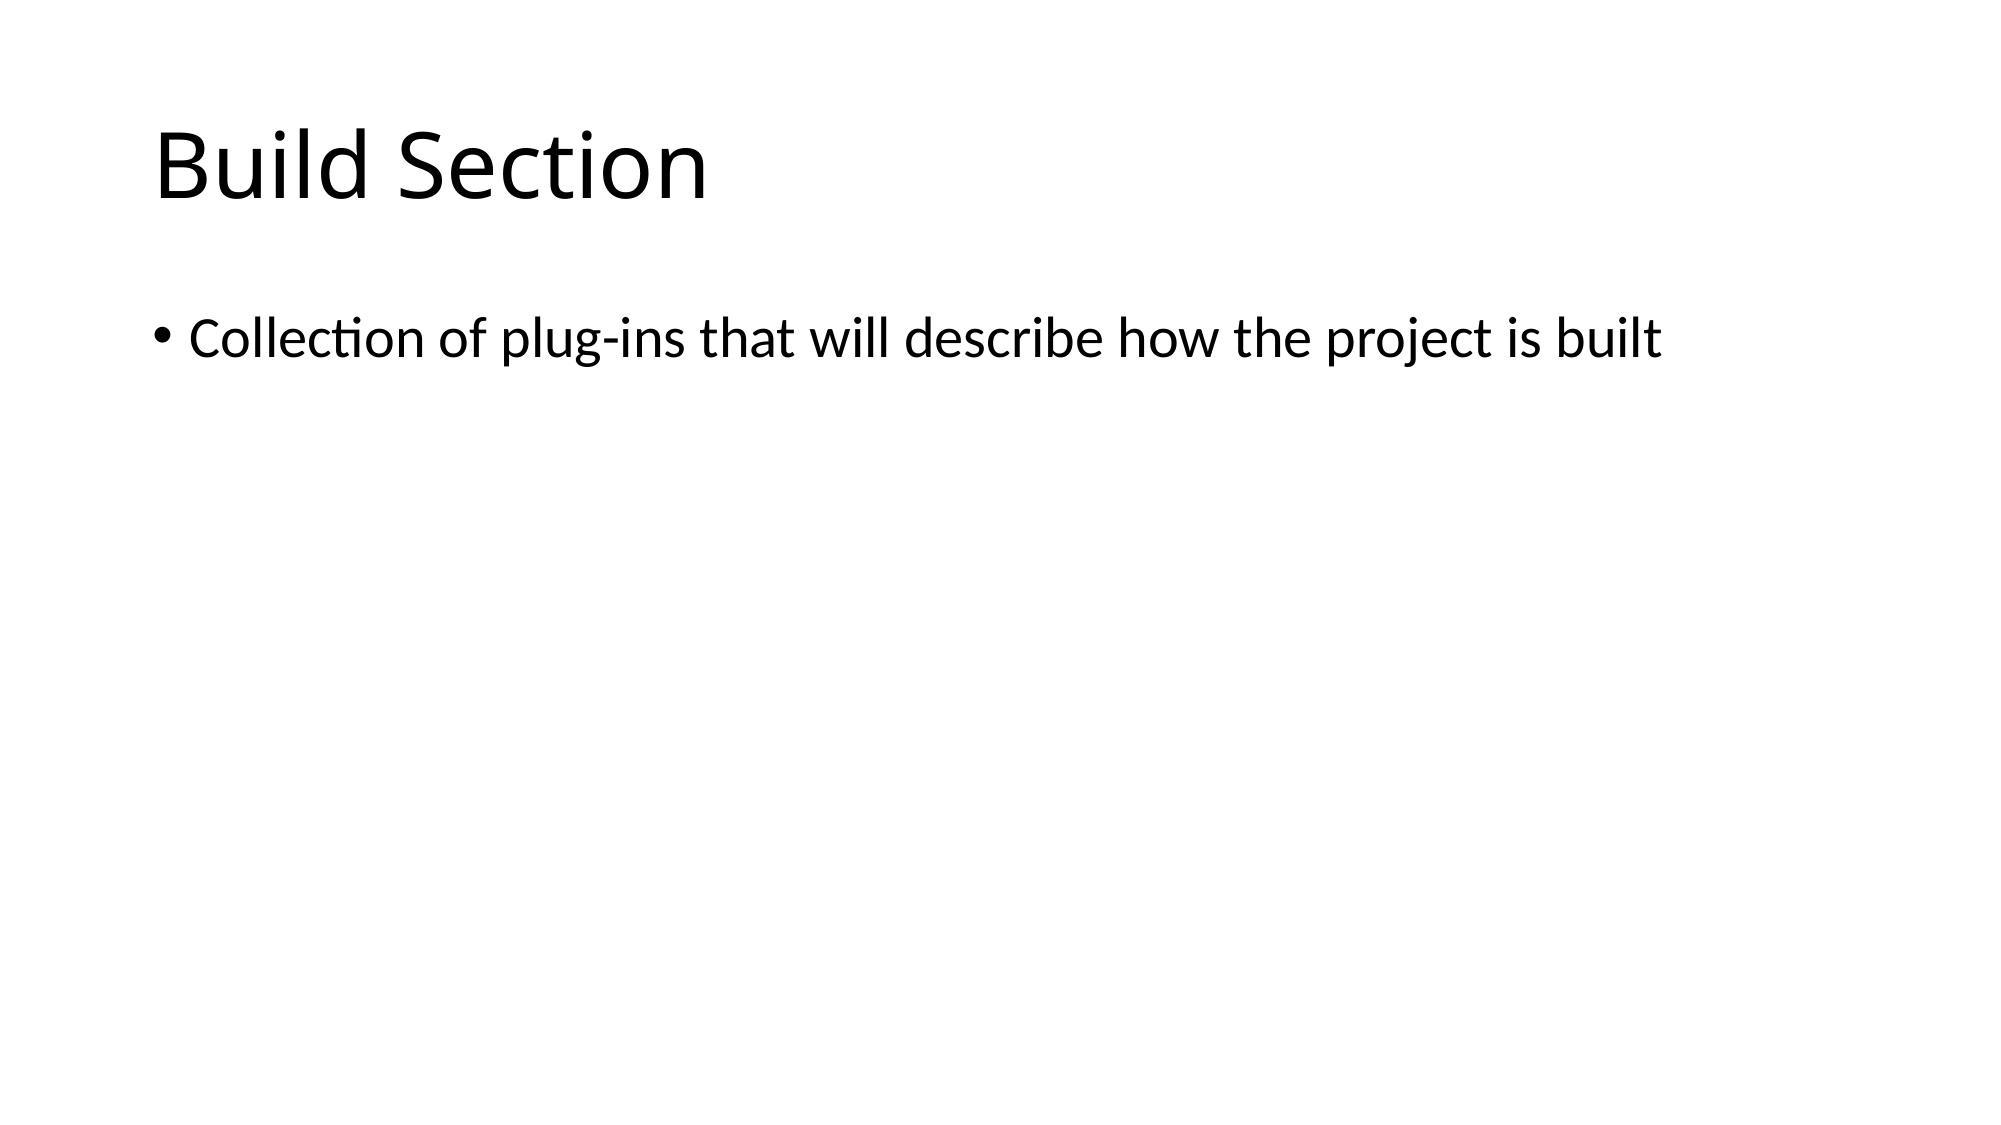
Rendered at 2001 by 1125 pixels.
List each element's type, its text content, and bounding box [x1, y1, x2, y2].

title Build Section [137, 59, 1863, 278]
list Collection of plug-ins that will describe how the project is built [137, 299, 1863, 1014]
